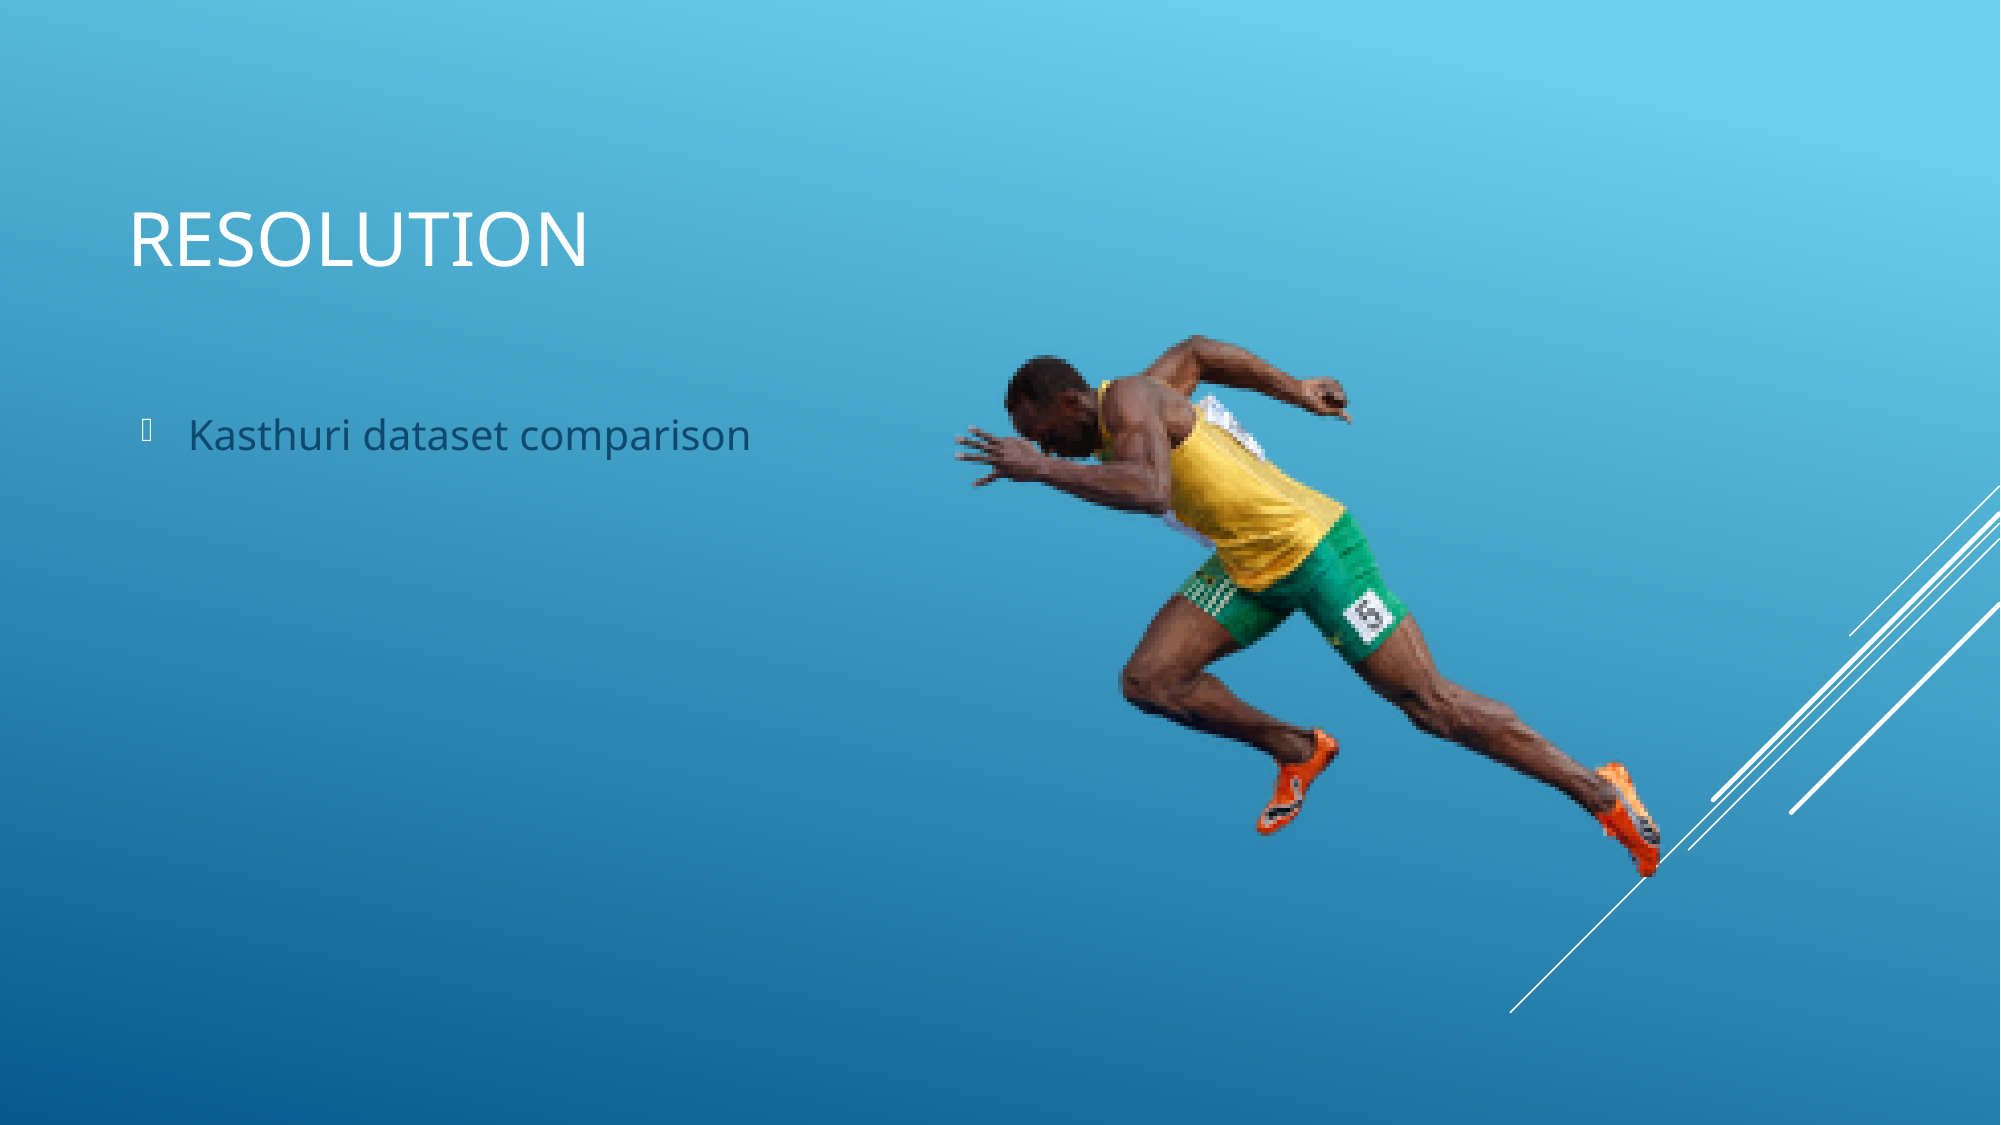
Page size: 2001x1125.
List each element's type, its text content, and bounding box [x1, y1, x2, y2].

title resolution [112, 113, 1513, 361]
picture [903, 200, 1718, 1016]
list Kasthuri dataset comparison [125, 350, 903, 517]
